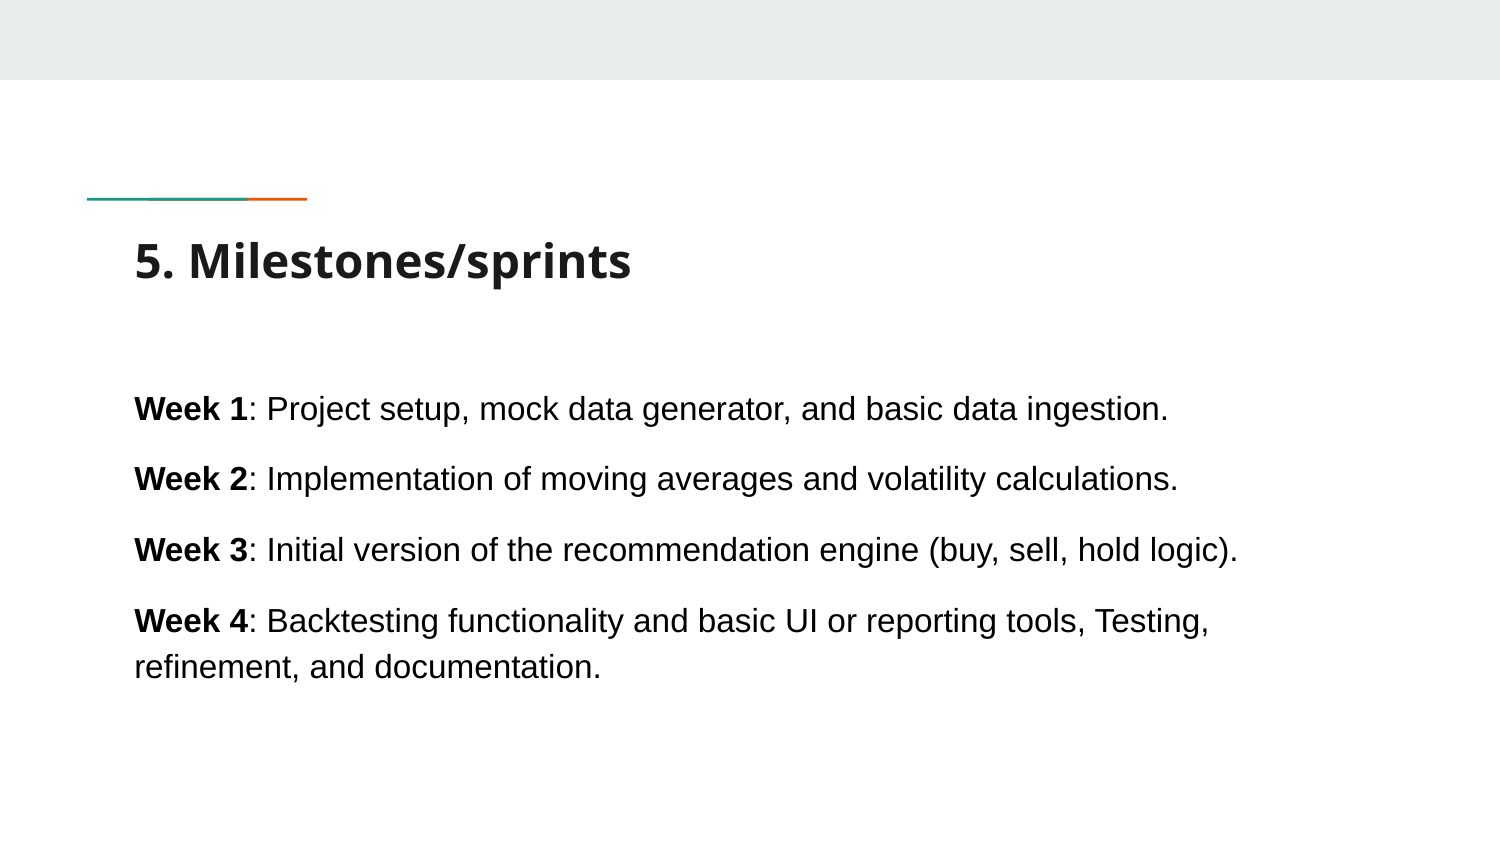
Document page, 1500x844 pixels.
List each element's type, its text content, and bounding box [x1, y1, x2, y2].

title 5. Milestones/sprints [119, 216, 1381, 305]
list Week 1: Project setup, mock data generator, and basic data ingestion. Week 2: Implementation of moving averages and volatility calculations. Week 3: Initial version of the recommendation engine (buy, sell, hold logic). Week 4: Backtesting functionality and basic UI or reporting tools, Testing, refinement, and documentation. [119, 365, 1381, 756]
